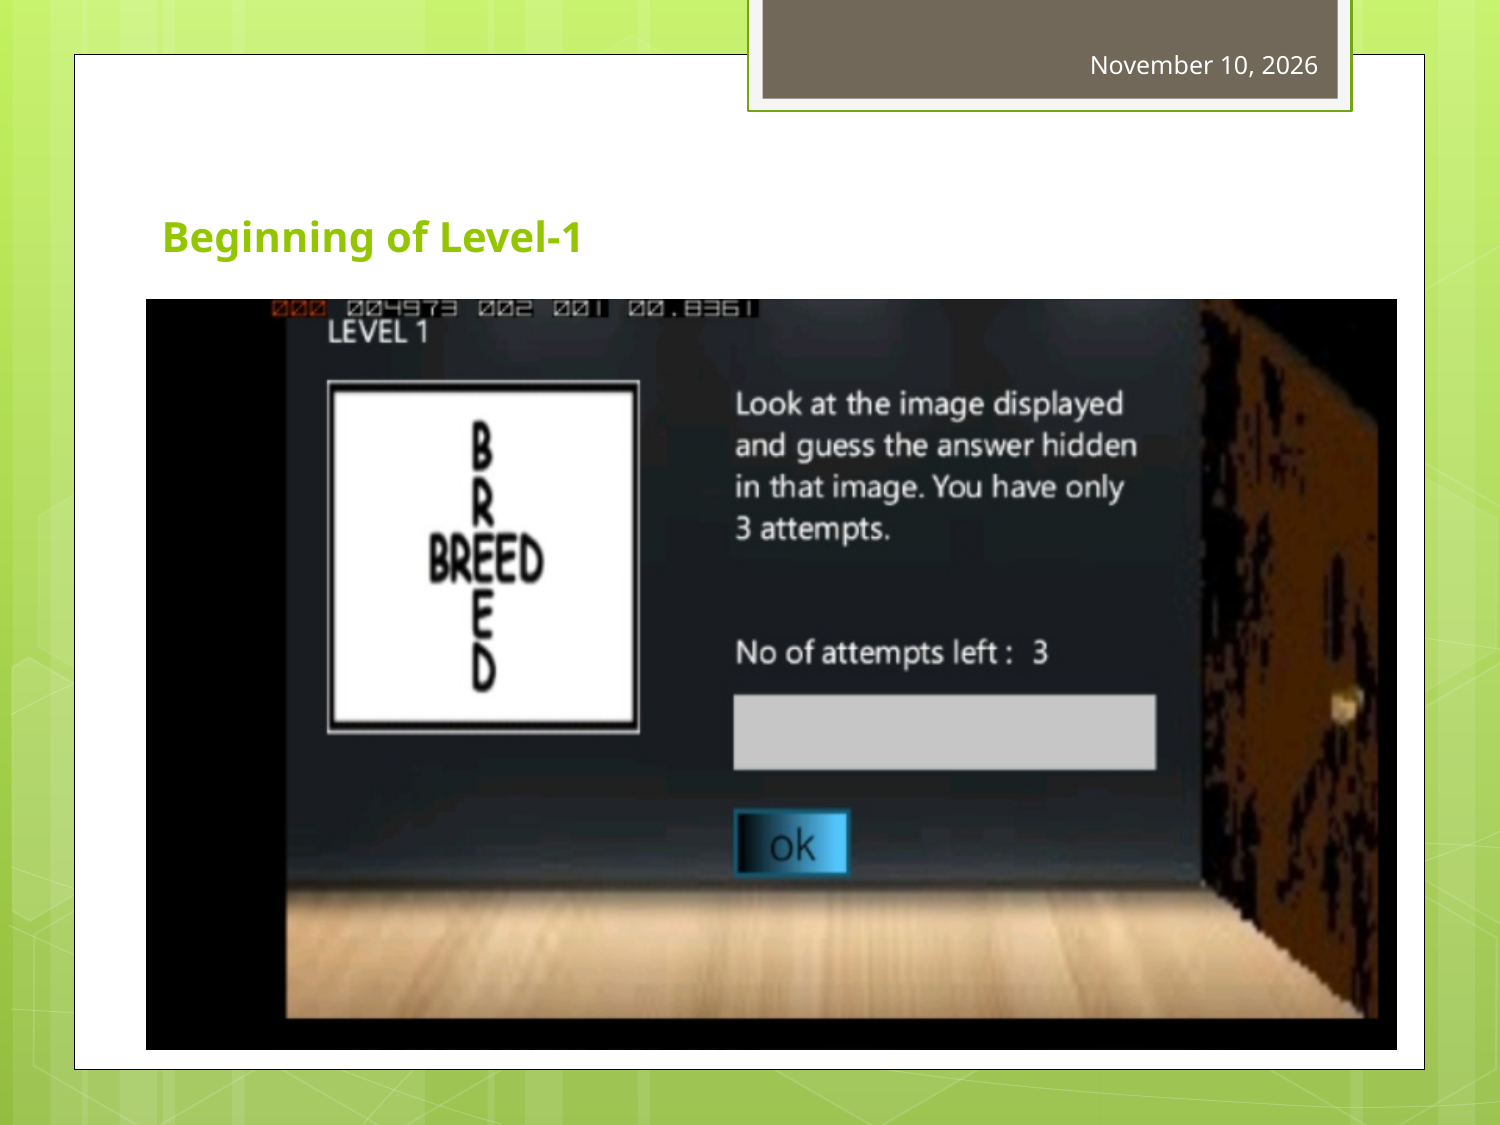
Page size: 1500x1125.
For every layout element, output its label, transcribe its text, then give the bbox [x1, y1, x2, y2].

picture [146, 299, 1397, 1051]
text_box Beginning of Level-1 [146, 199, 1299, 269]
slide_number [983, 36, 1334, 97]
